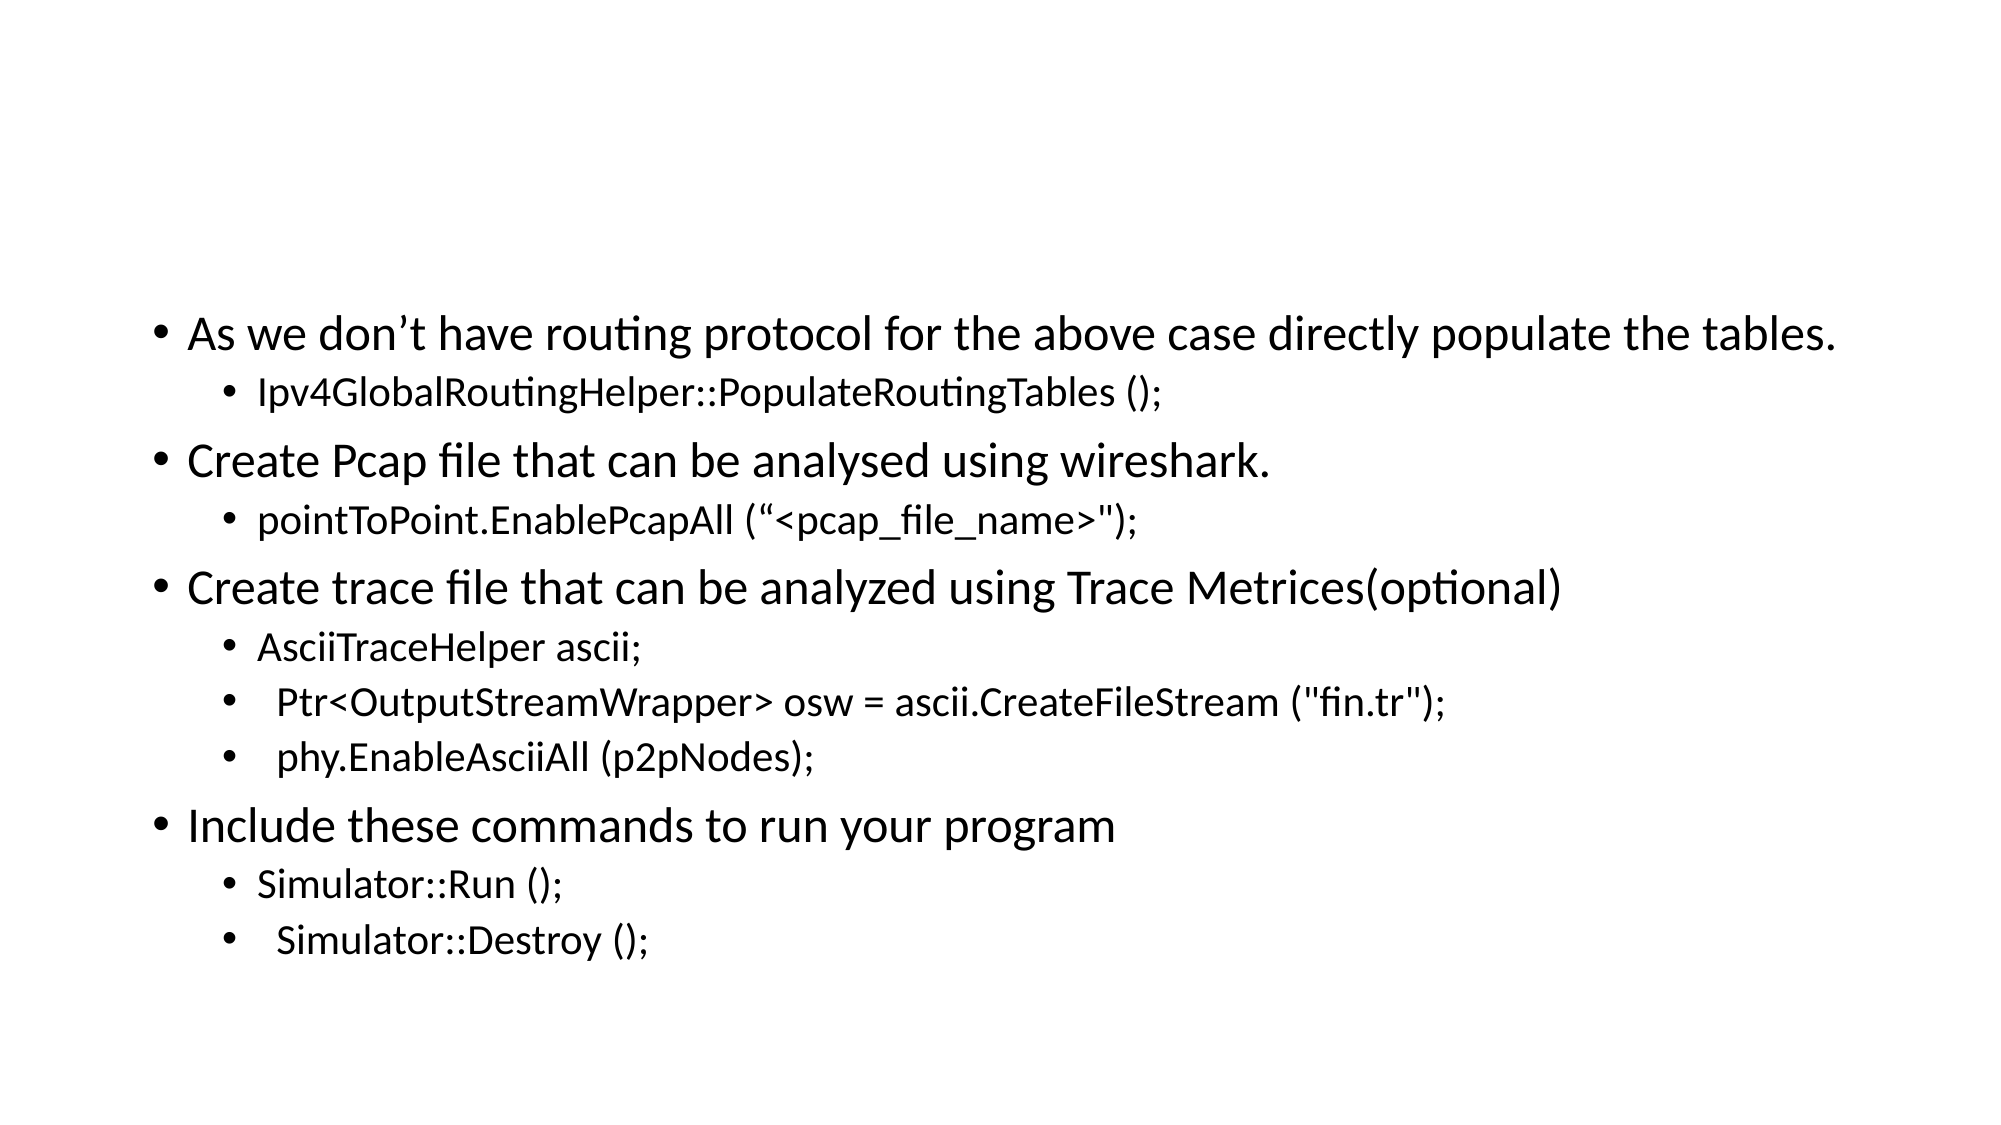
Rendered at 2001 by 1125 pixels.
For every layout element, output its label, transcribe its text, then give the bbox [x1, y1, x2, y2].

list As we don’t have routing protocol for the above case directly populate the tables. Ipv4GlobalRoutingHelper::PopulateRoutingTables (); Create Pcap file that can be analysed using wireshark. pointToPoint.EnablePcapAll (“<pcap_file_name>"); Create trace file that can be analyzed using Trace Metrices(optional) AsciiTraceHelper ascii; Ptr<OutputStreamWrapper> osw = ascii.CreateFileStream ("fin.tr"); phy.EnableAsciiAll (p2pNodes); Include these commands to run your program Simulator::Run (); Simulator::Destroy (); [137, 299, 1863, 1014]
